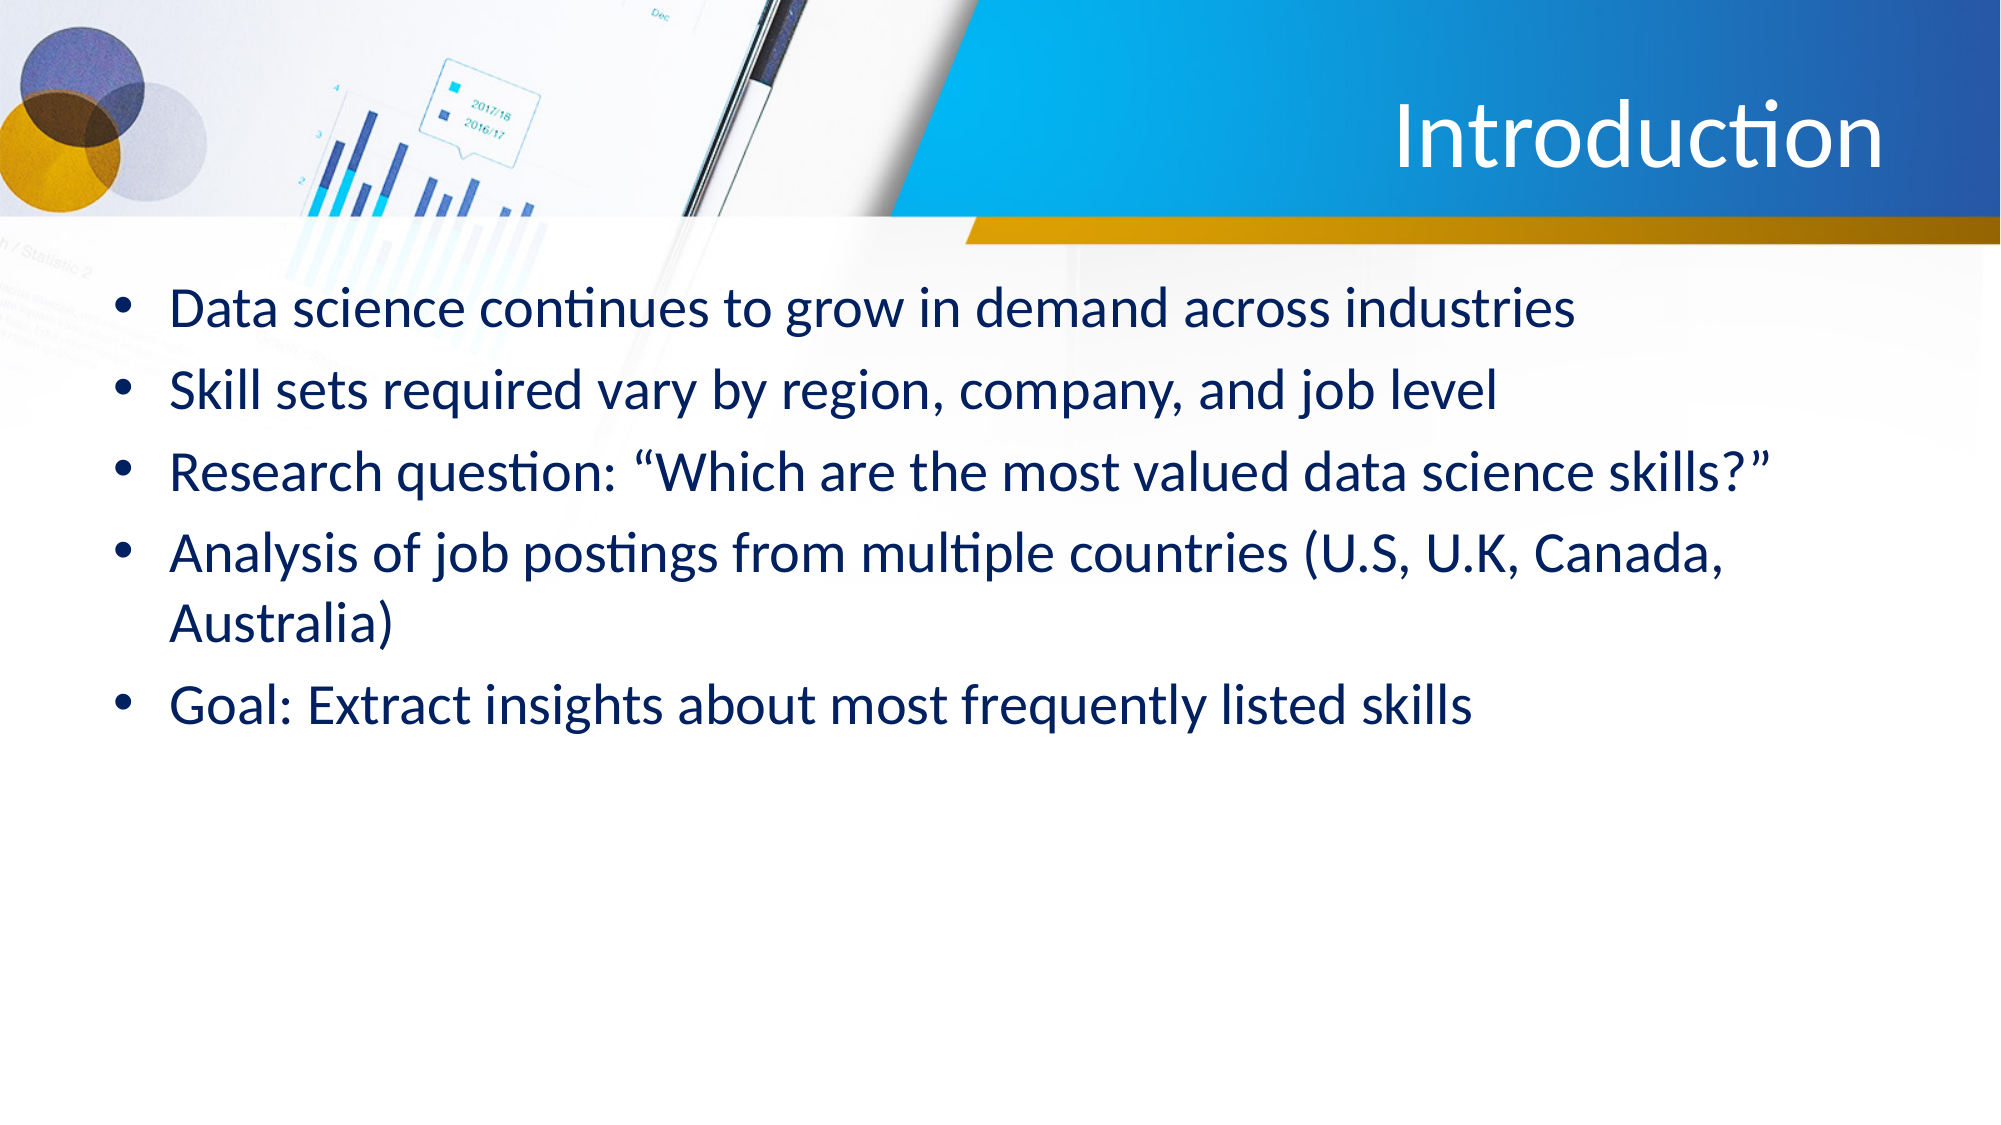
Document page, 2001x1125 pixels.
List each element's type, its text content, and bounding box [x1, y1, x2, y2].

picture [0, 0, 2001, 1125]
list Data science continues to grow in demand across industries Skill sets required vary by region, company, and job level Research question: “Which are the most valued data science skills?” Analysis of job postings from multiple countries (U.S, U.K, Canada, Australia) Goal: Extract insights about most frequently listed skills [98, 261, 1902, 1031]
title Introduction [98, 61, 1902, 196]
